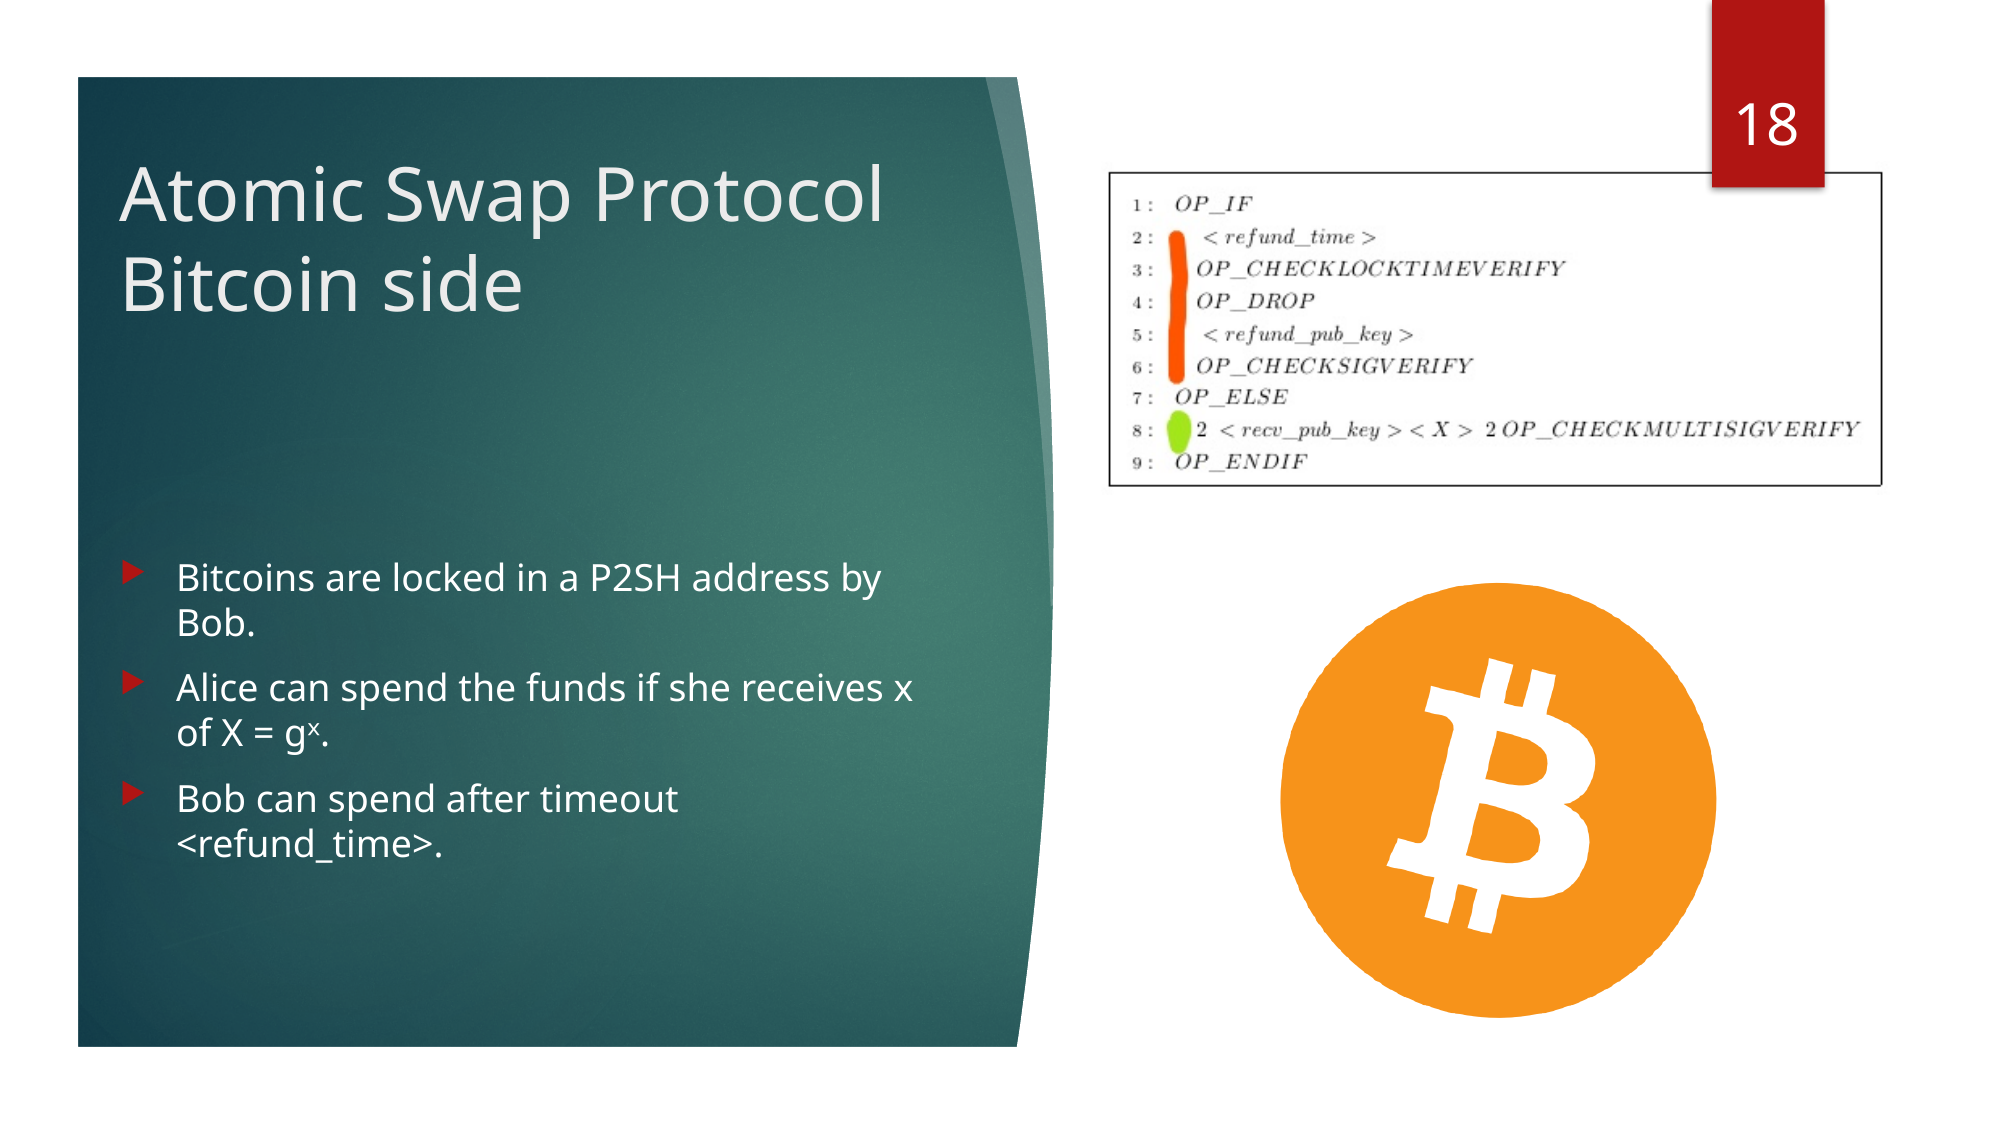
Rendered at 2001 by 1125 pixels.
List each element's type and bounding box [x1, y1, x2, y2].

picture [1274, 577, 1720, 1023]
picture [1101, 161, 1894, 495]
text_box [0, 0, 2000, 1125]
